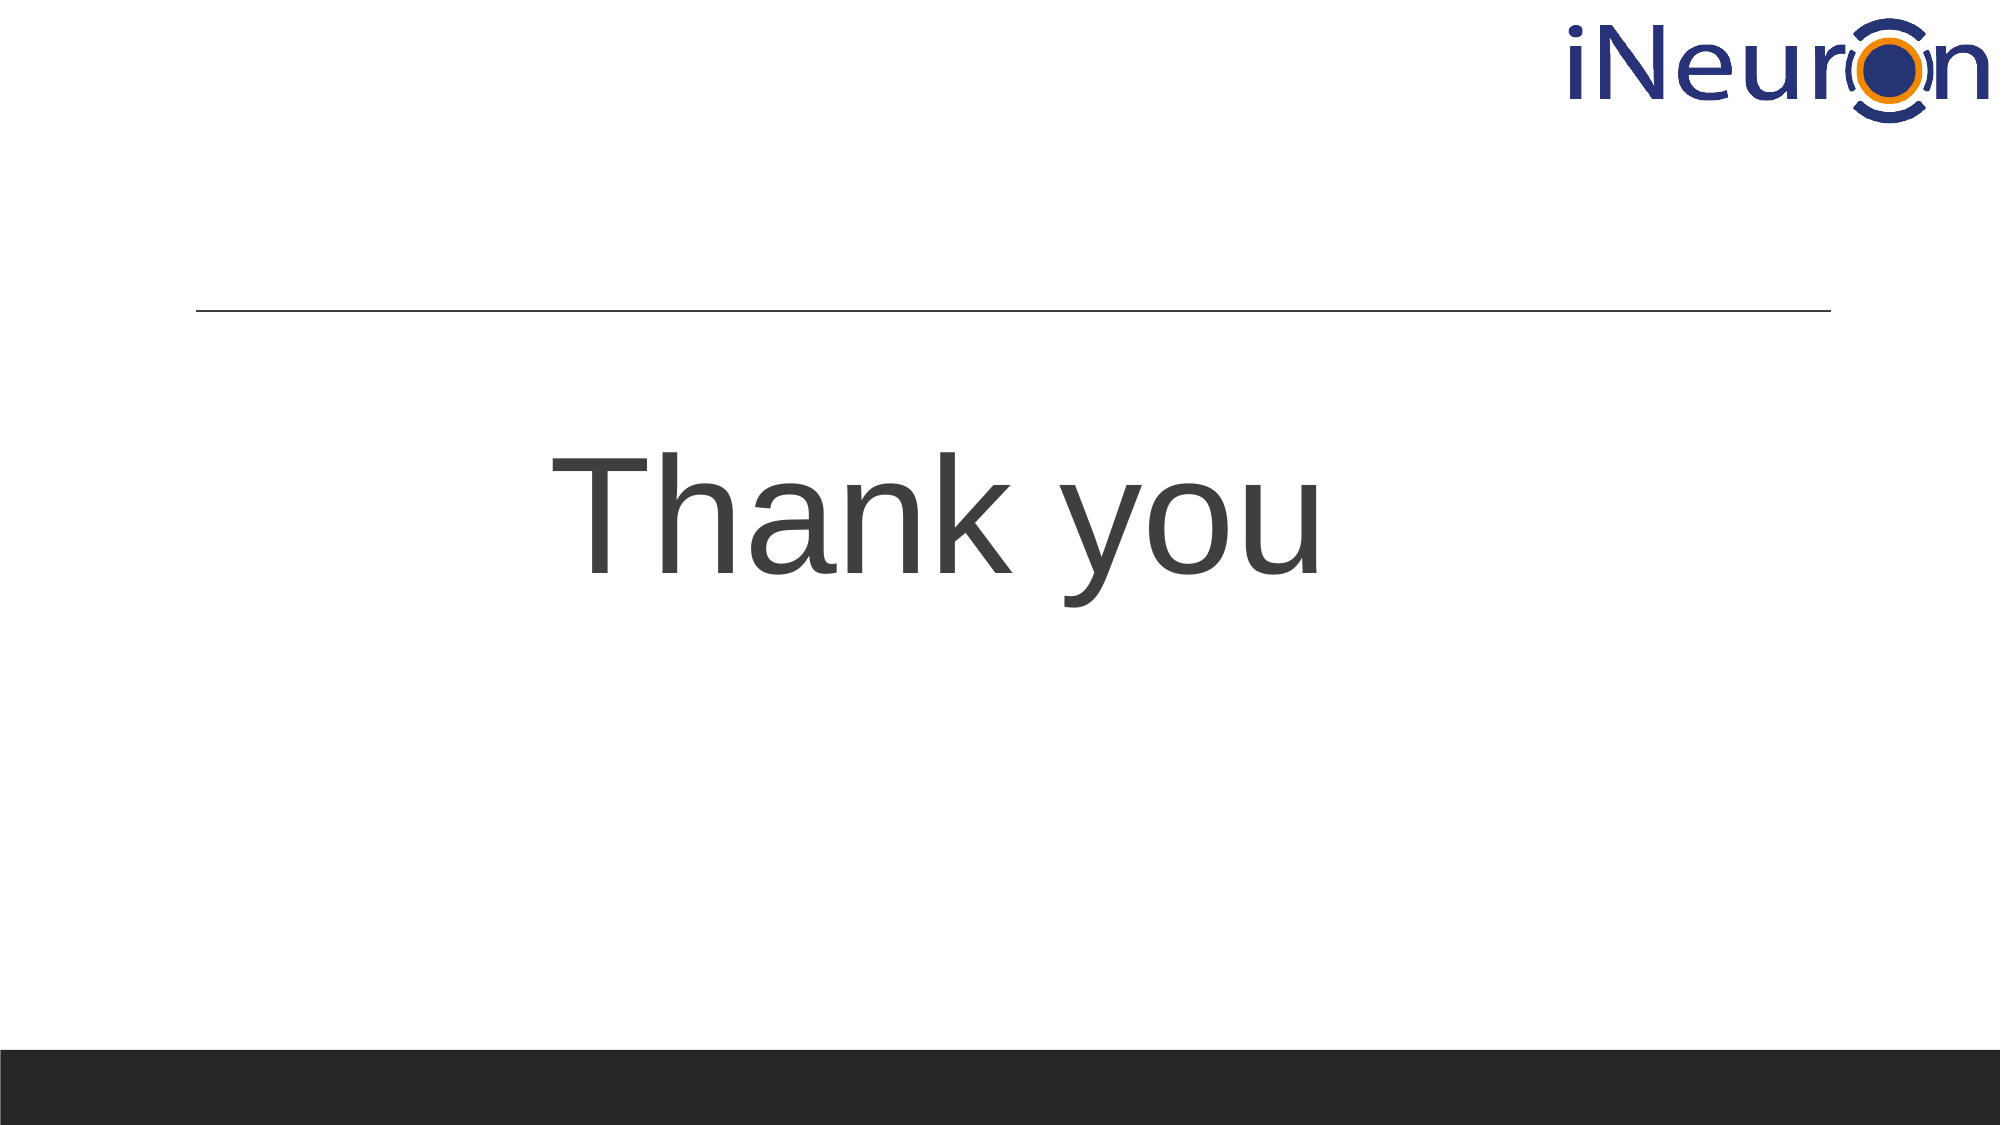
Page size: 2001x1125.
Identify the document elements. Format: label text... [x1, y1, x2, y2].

title Thank you [534, 378, 1472, 617]
picture [1560, 7, 1997, 127]
